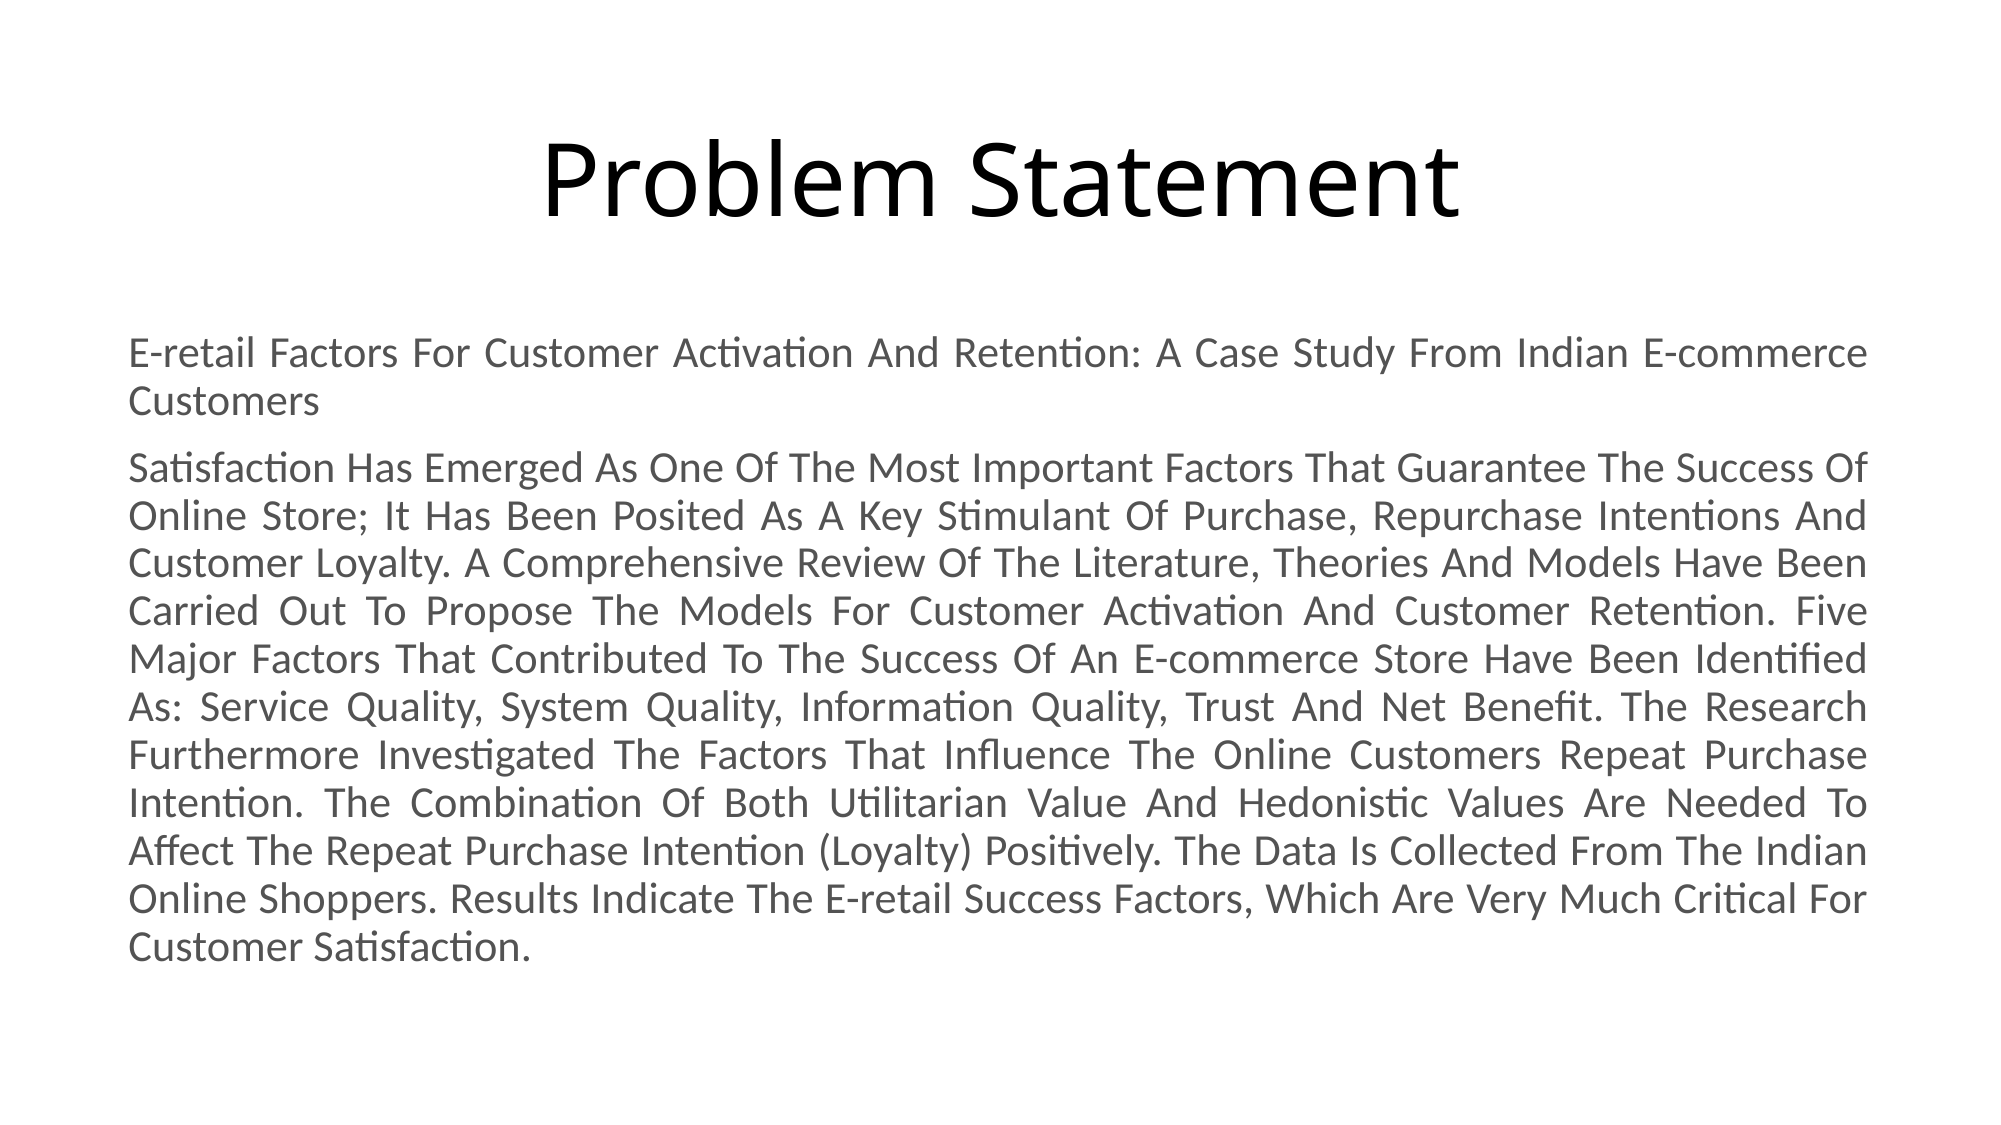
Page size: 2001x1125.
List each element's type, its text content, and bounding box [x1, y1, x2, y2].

subtitle E-retail Factors For Customer Activation And Retention: A Case Study From Indian E-commerce Customers Satisfaction Has Emerged As One Of The Most Important Factors That Guarantee The Success Of Online Store; It Has Been Posited As A Key Stimulant Of Purchase, Repurchase Intentions And Customer Loyalty. A Comprehensive Review Of The Literature, Theories And Models Have Been Carried Out To Propose The Models For Customer Activation And Customer Retention. Five Major Factors That Contributed To The Success Of An E-commerce Store Have Been Identified As: Service Quality, System Quality, Information Quality, Trust And Net Benefit. The Research Furthermore Investigated The Factors That Influence The Online Customers Repeat Purchase Intention. The Combination Of Both Utilitarian Value And Hedonistic Values Are Needed To Affect The Repeat Purchase Intention (Loyalty) Positively. The Data Is Collected From The Indian Online Shoppers. Results Indicate The E-retail Success Factors, Which Are Very Much Critical For Customer Satisfaction. [113, 321, 1887, 982]
title Problem Statement [474, 53, 1525, 246]
